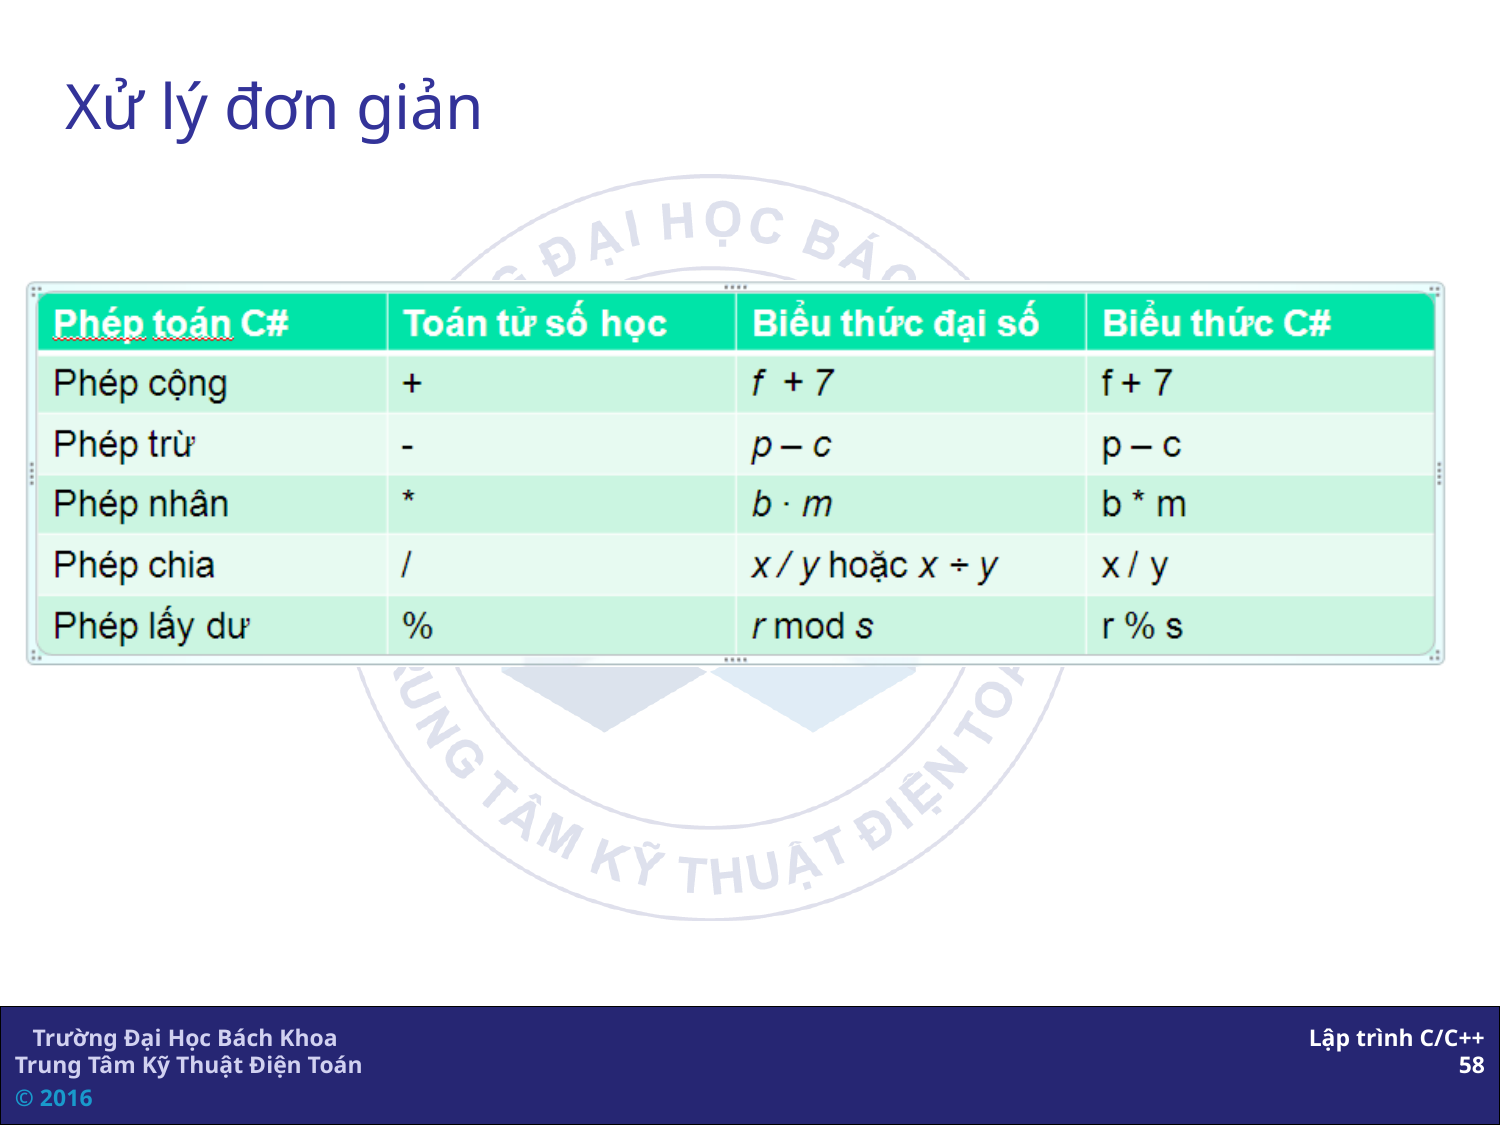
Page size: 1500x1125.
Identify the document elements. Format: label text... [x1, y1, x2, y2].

title Xử lý đơn giản [50, 12, 1463, 150]
picture [19, 174, 1447, 921]
